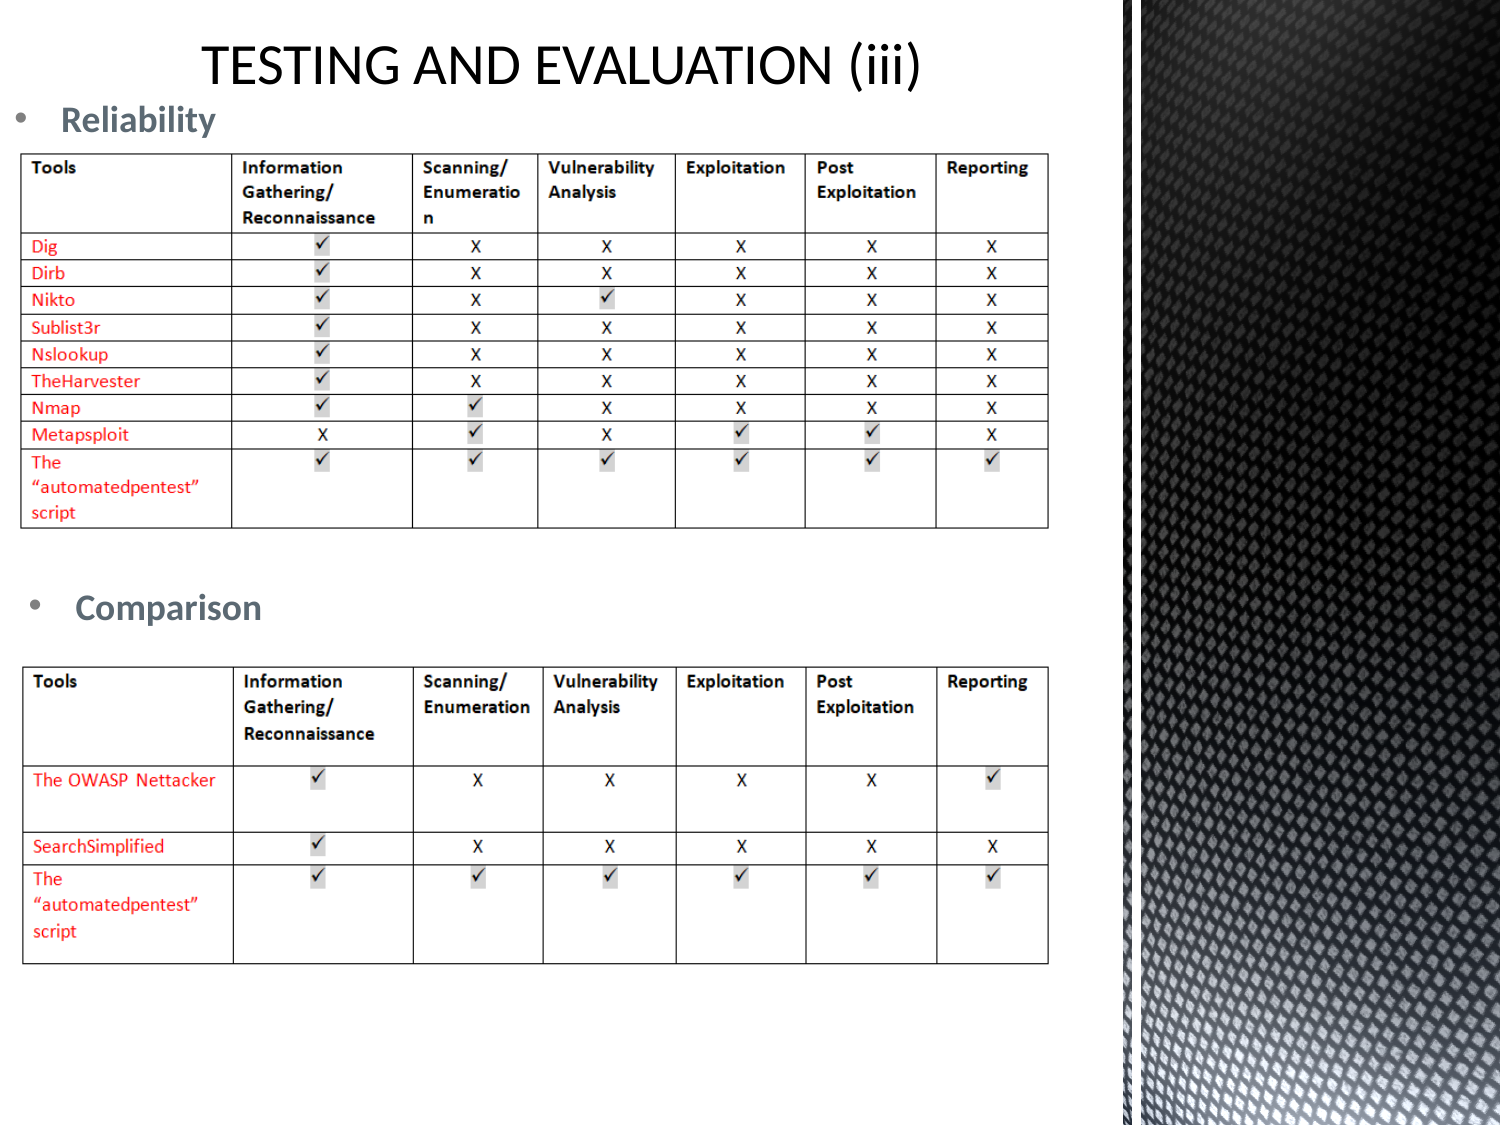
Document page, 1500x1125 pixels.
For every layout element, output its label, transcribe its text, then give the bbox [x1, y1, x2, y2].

subtitle Reliability [0, 87, 1122, 150]
picture [1123, 0, 1500, 1125]
picture [18, 662, 1053, 969]
text_box TESTING AND EVALUATION (iii) [174, 0, 939, 105]
text_box Comparison [13, 574, 1125, 638]
picture [16, 149, 1053, 532]
